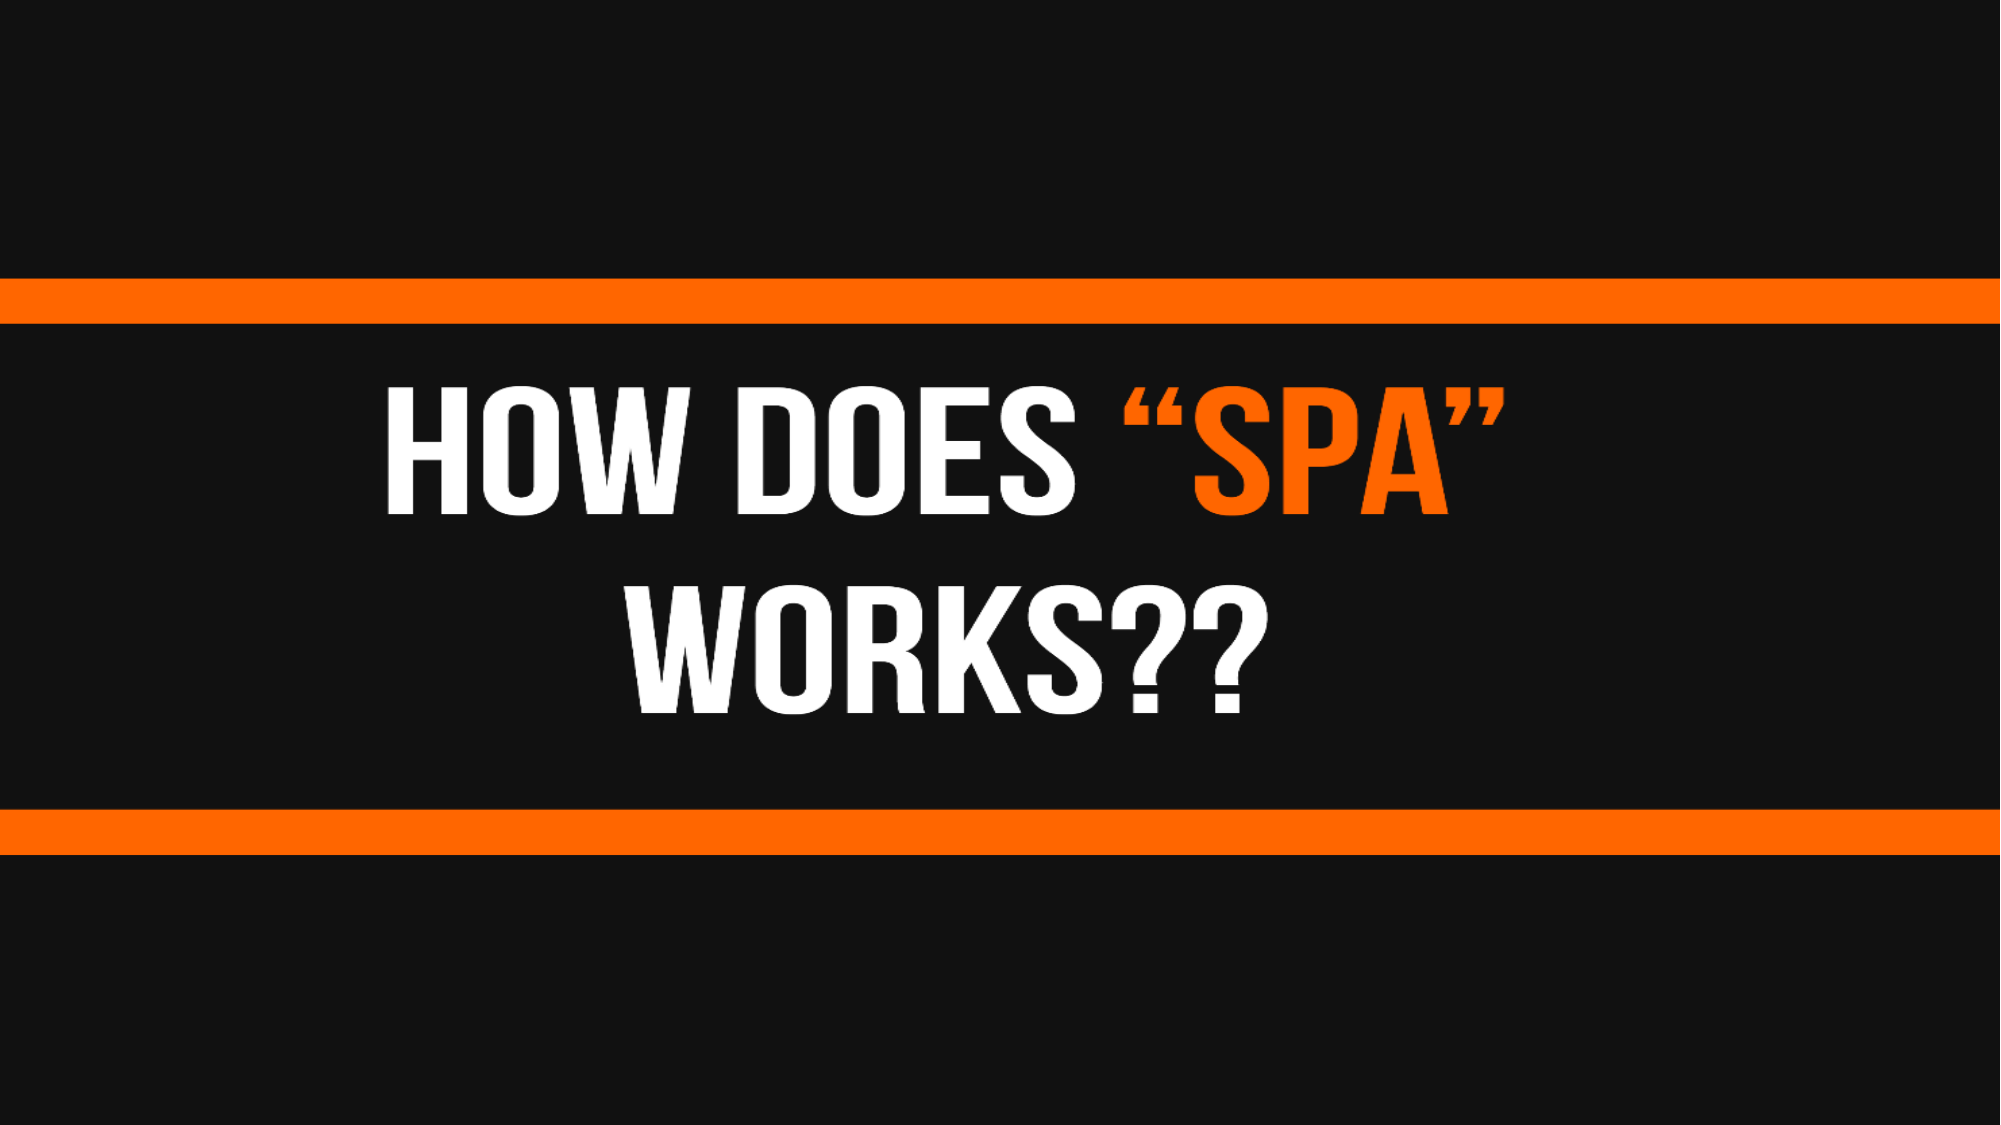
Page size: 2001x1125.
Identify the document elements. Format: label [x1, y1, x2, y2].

list [0, 0, 2000, 1125]
